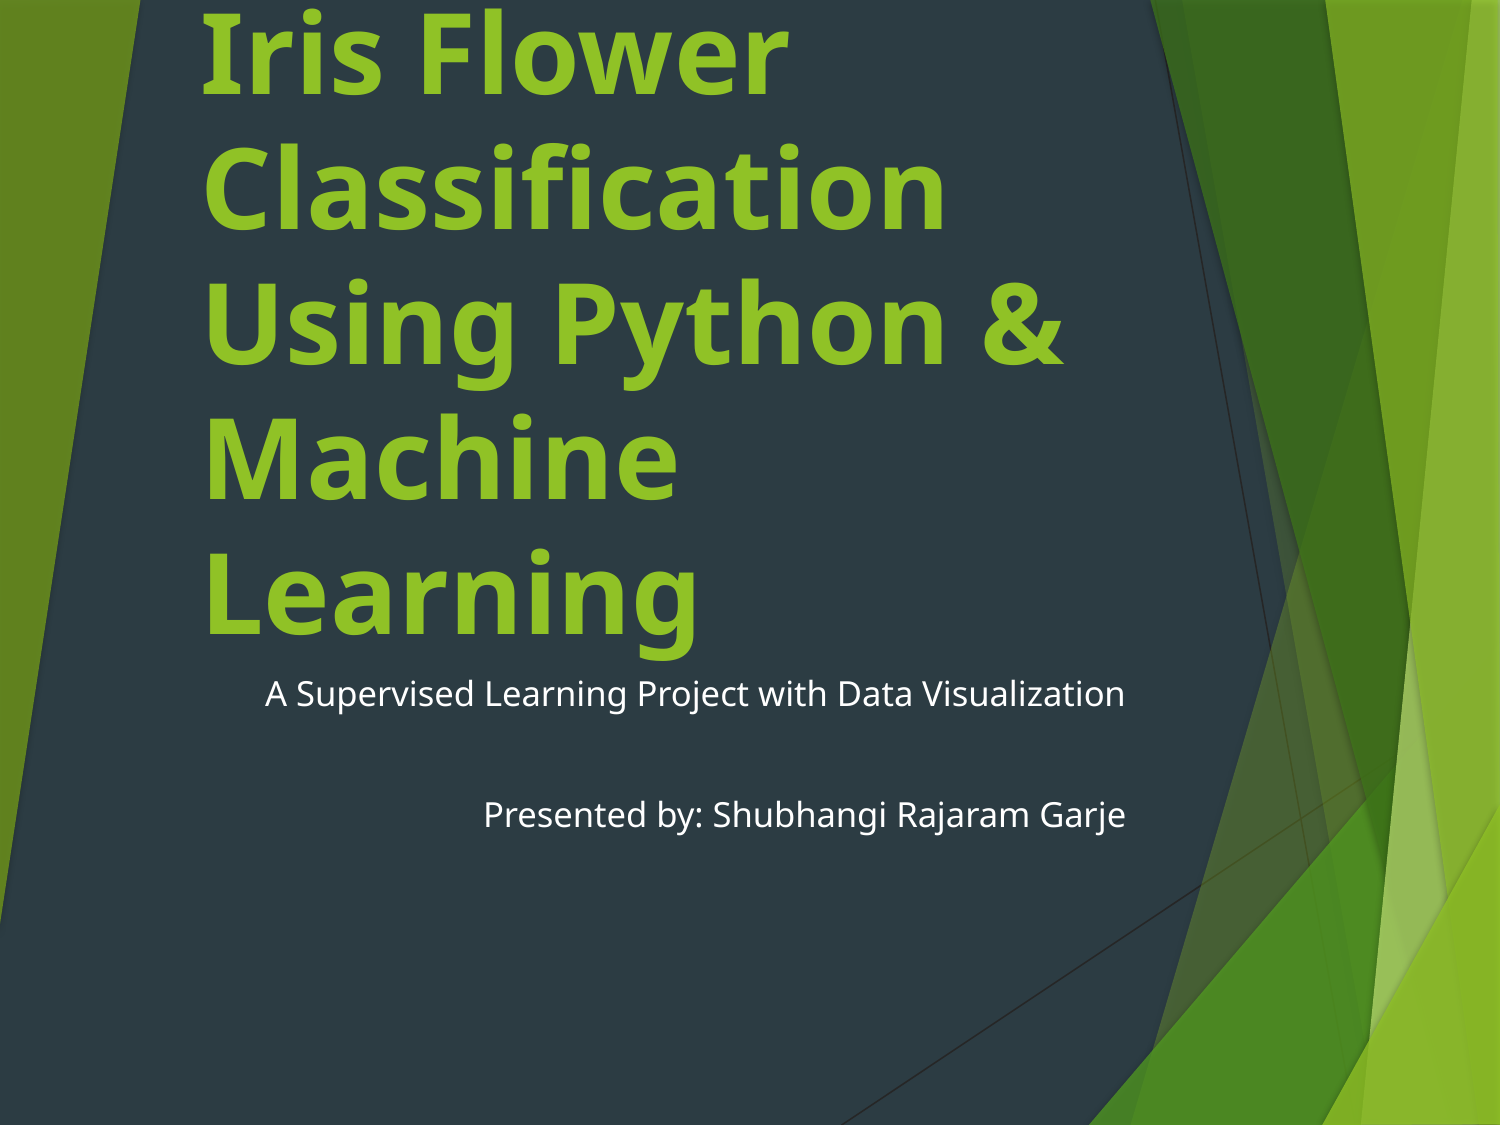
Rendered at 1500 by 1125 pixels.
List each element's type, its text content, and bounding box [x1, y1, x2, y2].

subtitle A Supervised Learning Project with Data Visualization Presented by: Shubhangi Rajaram Garje [185, 664, 1142, 845]
title Iris Flower Classification Using Python & Machine Learning [185, 394, 1142, 664]
